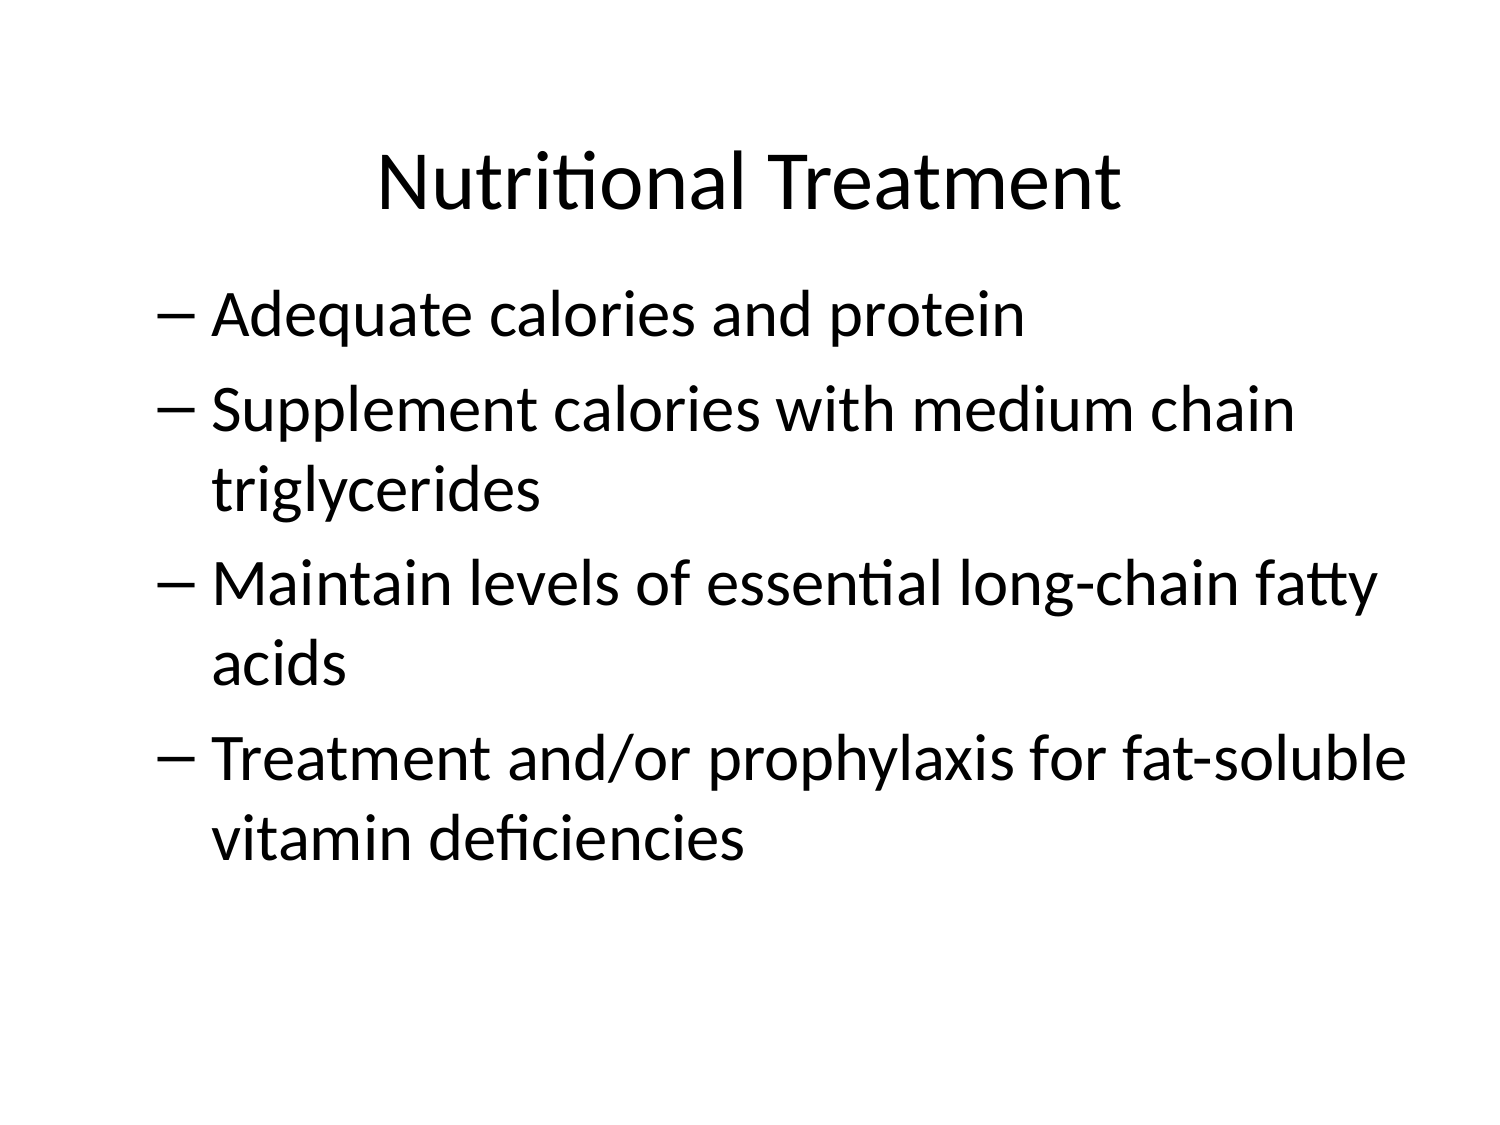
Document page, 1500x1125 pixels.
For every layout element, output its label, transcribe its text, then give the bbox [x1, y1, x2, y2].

title Nutritional Treatment [74, 44, 1426, 234]
list Adequate calories and protein Supplement calories with medium chain triglycerides Maintain levels of essential long-chain fatty acids Treatment and/or prophylaxis for fat-soluble vitamin deficiencies [74, 261, 1426, 1006]
